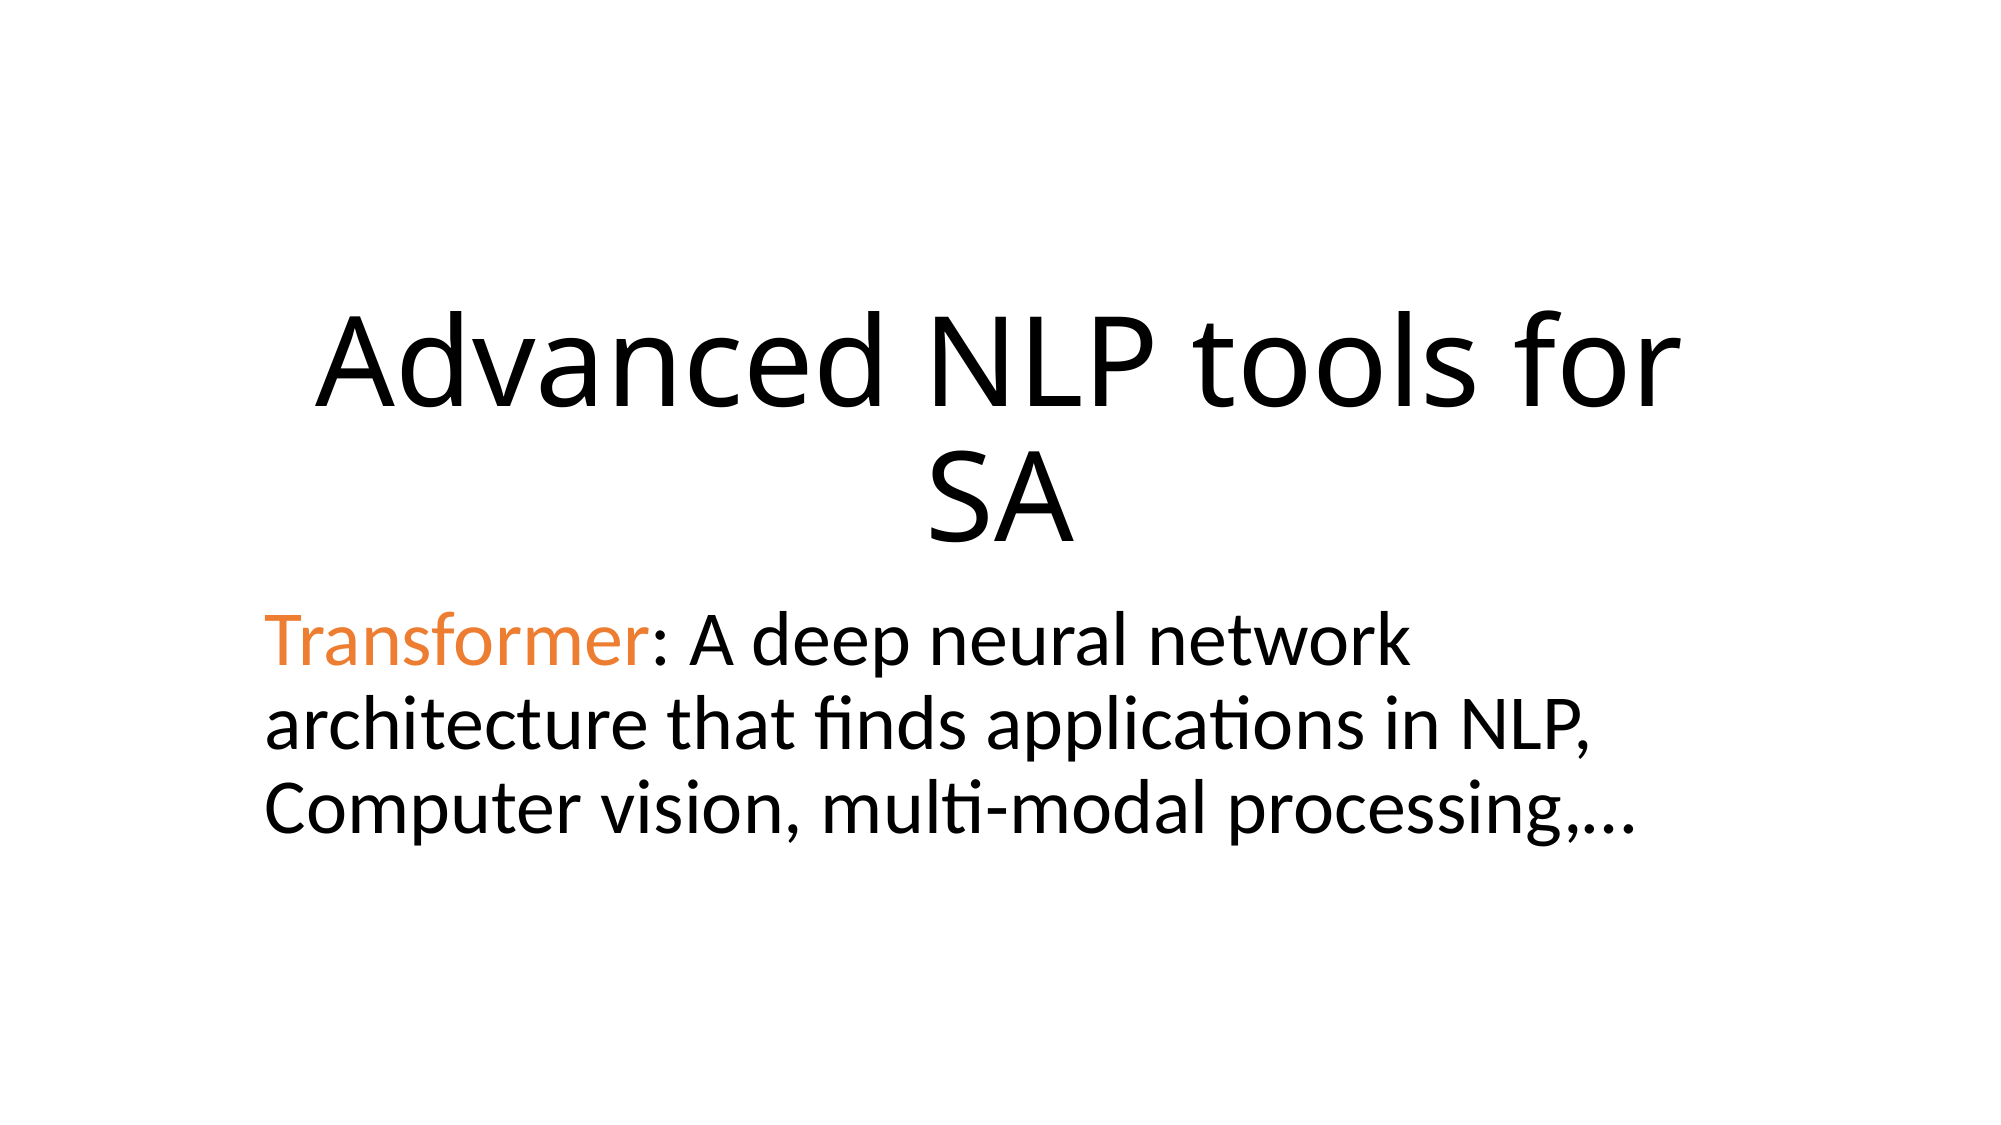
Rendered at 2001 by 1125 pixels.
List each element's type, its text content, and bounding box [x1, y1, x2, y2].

subtitle Transformer: A deep neural network architecture that finds applications in NLP, Computer vision, multi-modal processing,… [249, 590, 1750, 863]
title Advanced NLP tools for SA [249, 184, 1750, 576]
